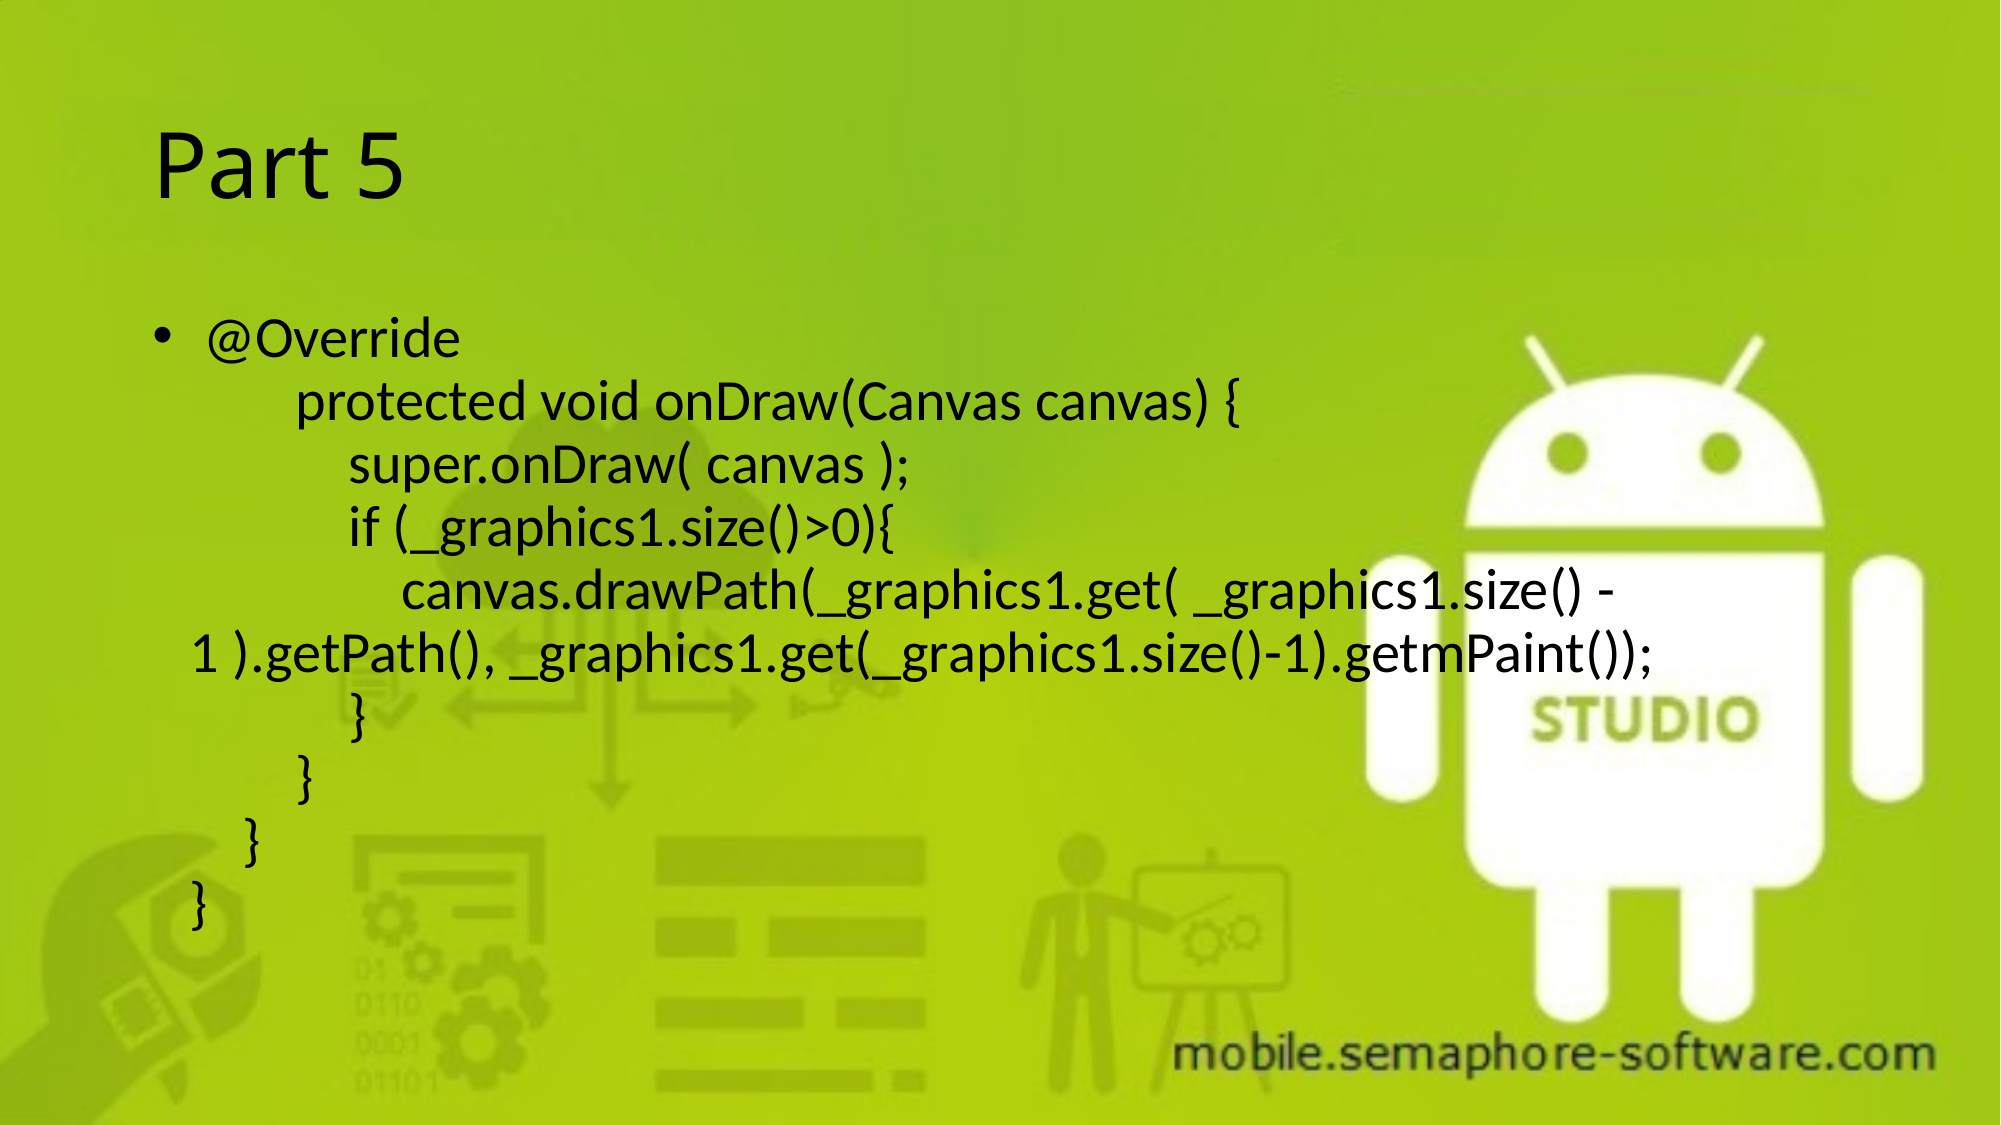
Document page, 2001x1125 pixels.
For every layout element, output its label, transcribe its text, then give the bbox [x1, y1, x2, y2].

picture [0, 0, 2001, 1125]
title Part 5 [137, 59, 1863, 278]
list @Override protected void onDraw(Canvas canvas) { super.onDraw( canvas ); if (_graphics1.size()>0){ canvas.drawPath(_graphics1.get( _graphics1.size() - 1 ).getPath(), _graphics1.get(_graphics1.size()-1).getmPaint()); } } } } [137, 299, 1863, 1014]
